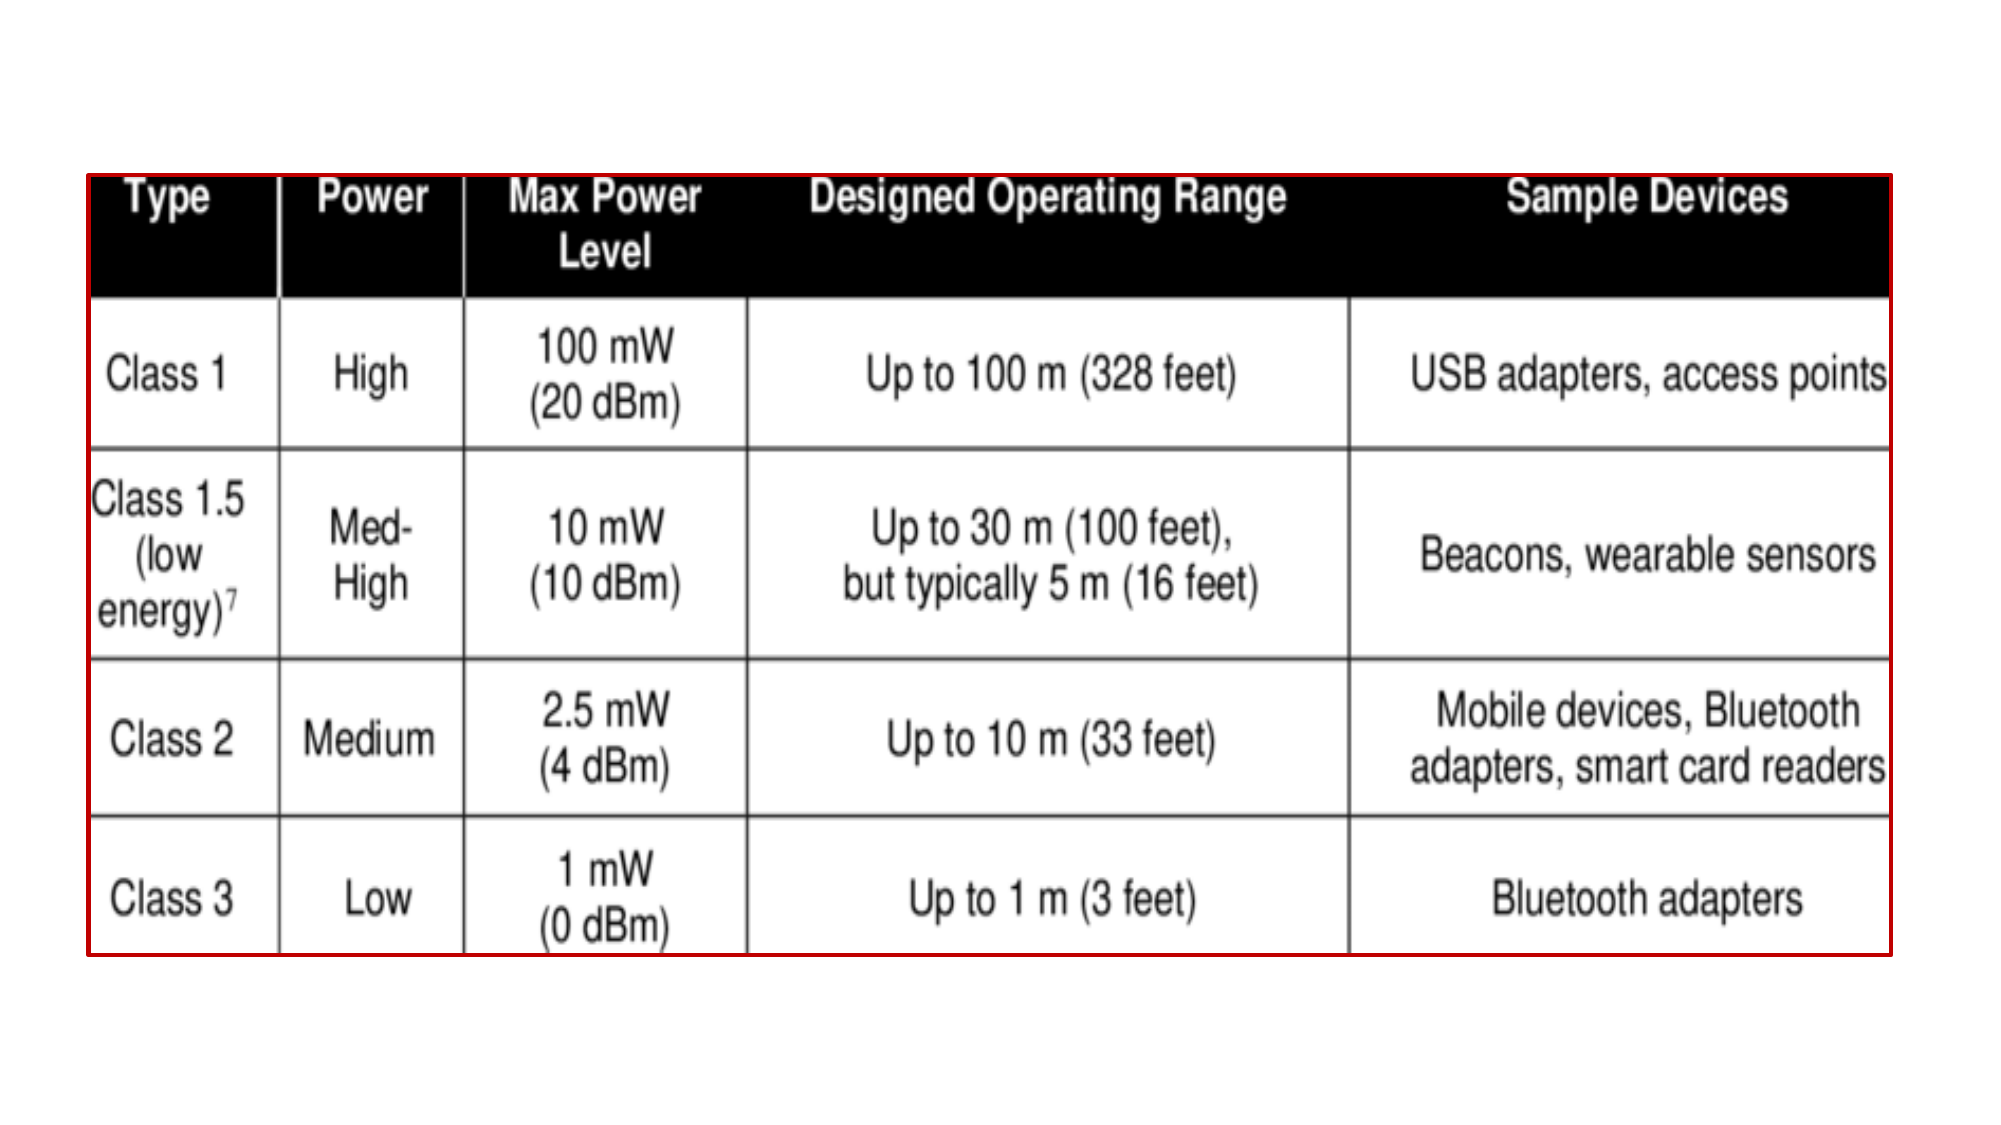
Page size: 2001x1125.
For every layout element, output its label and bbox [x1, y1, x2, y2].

picture [90, 177, 1889, 953]
